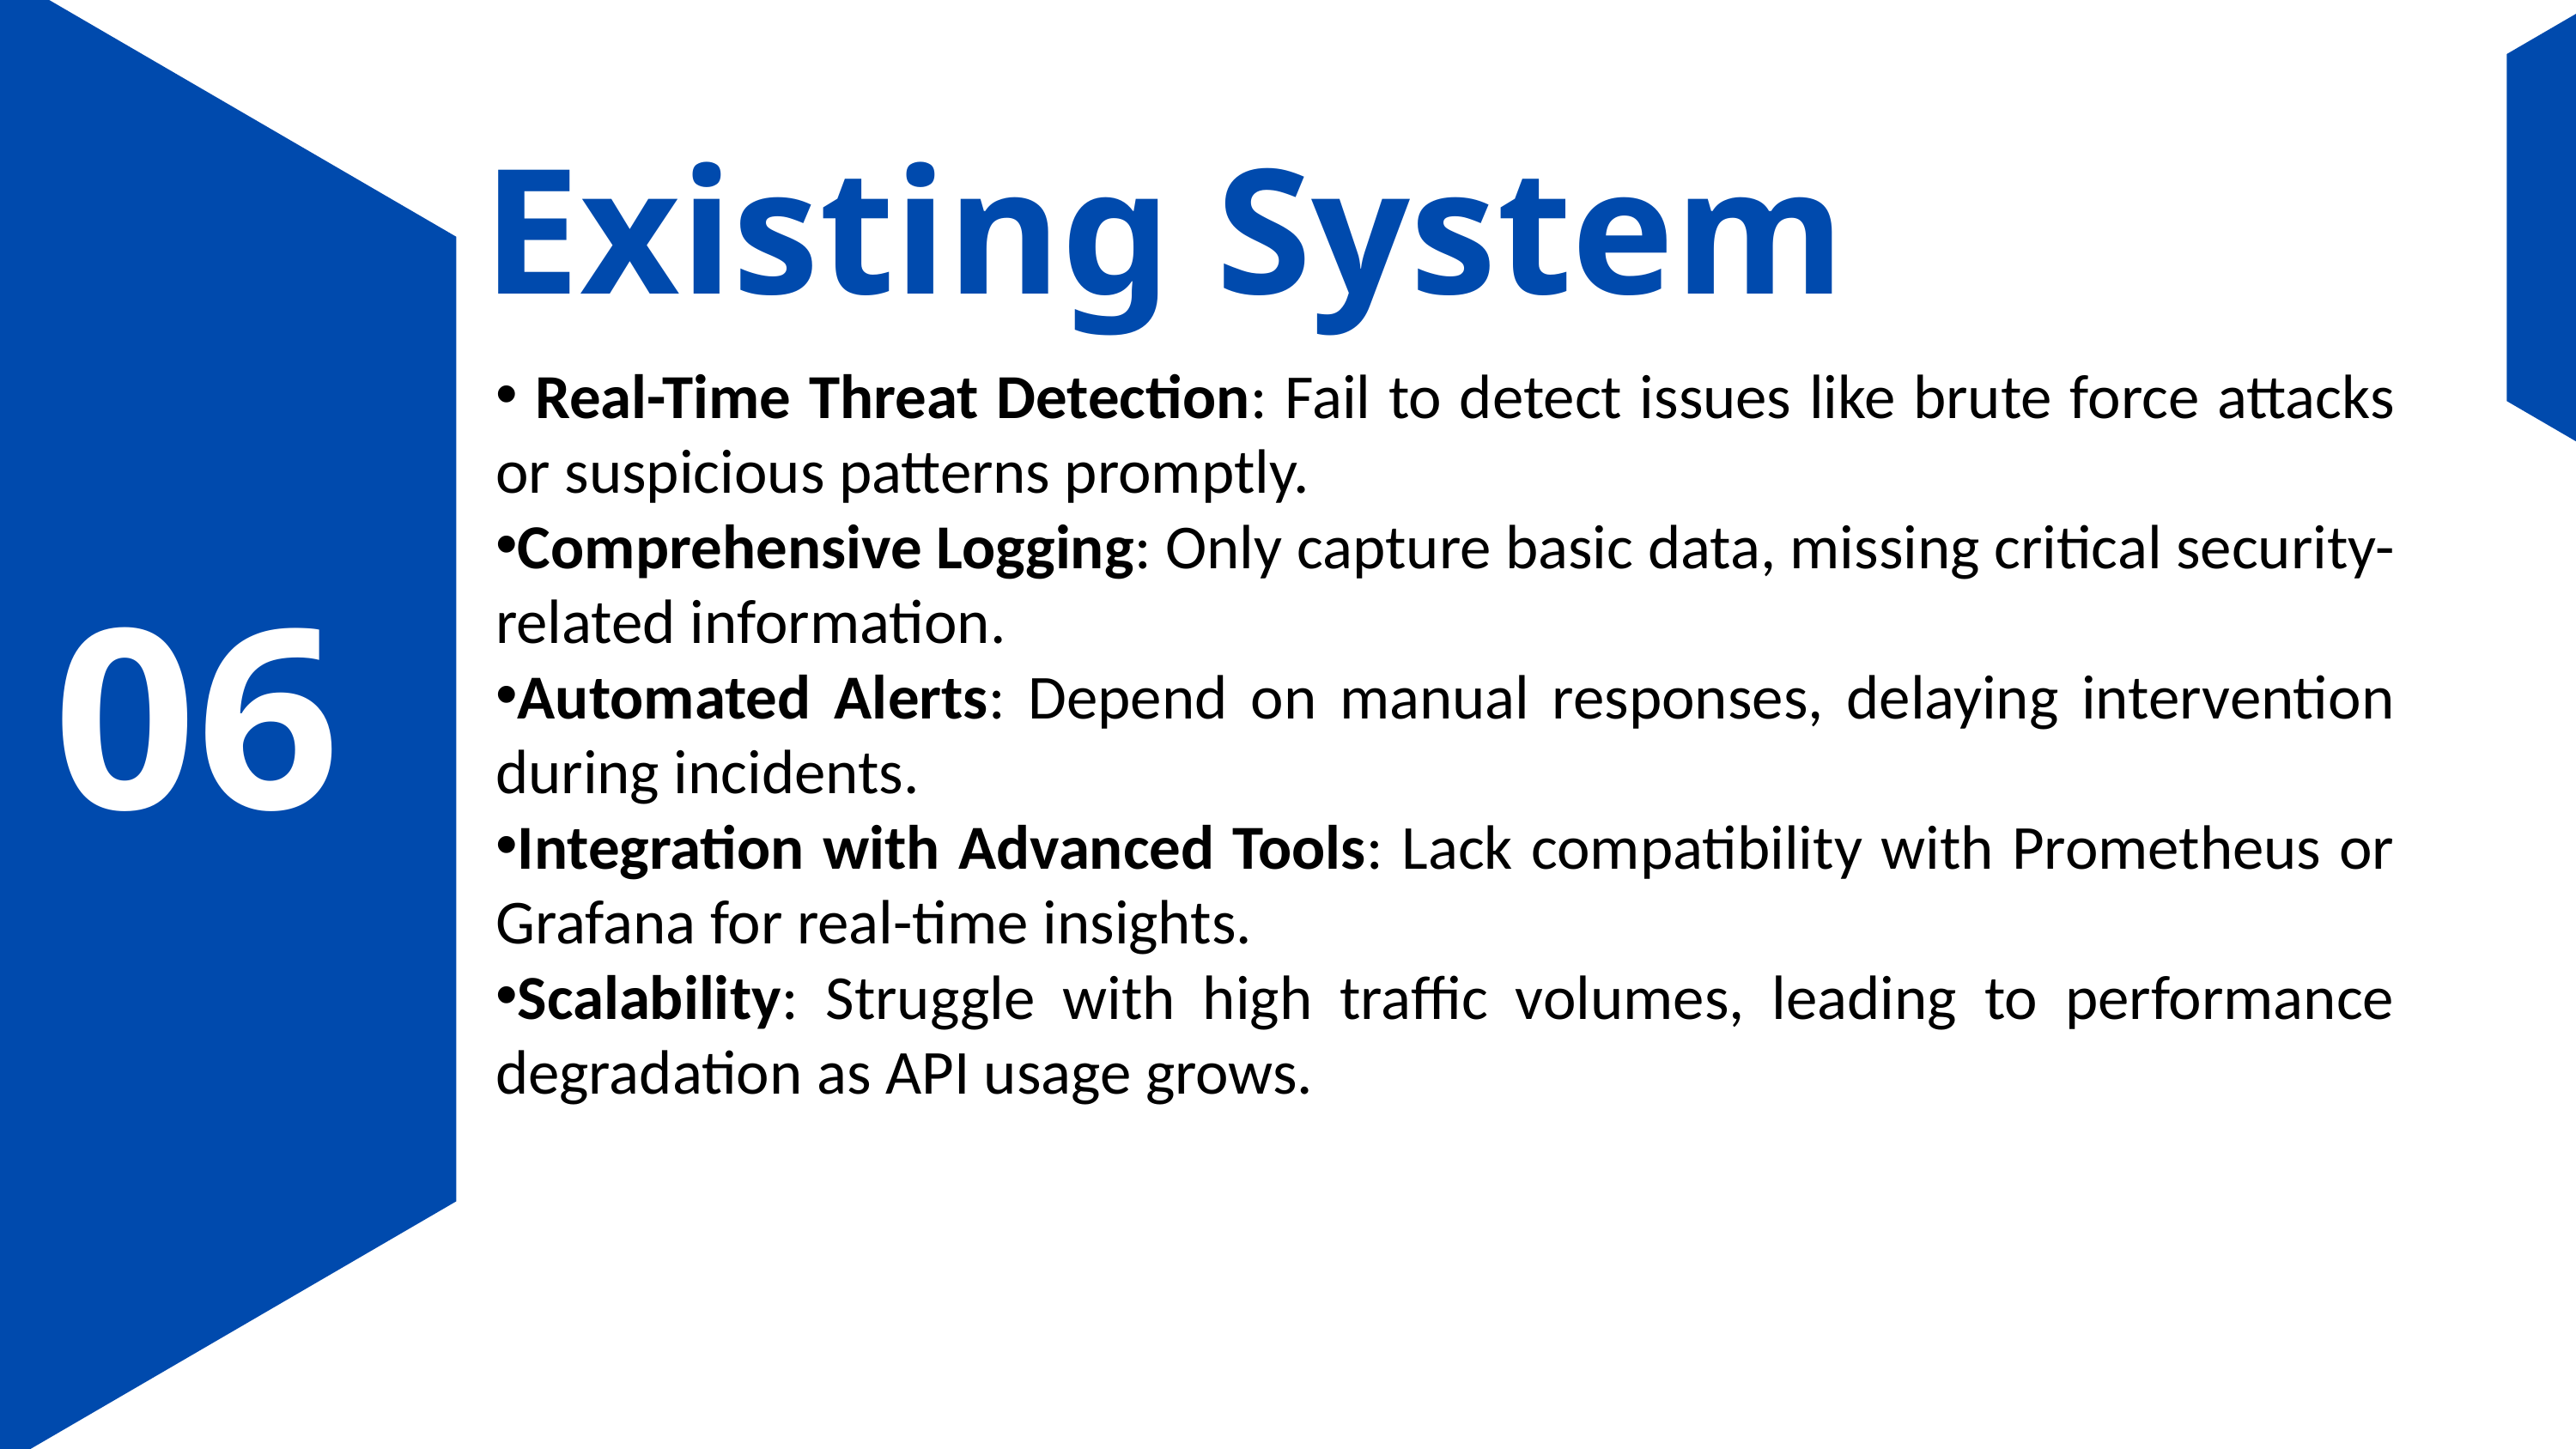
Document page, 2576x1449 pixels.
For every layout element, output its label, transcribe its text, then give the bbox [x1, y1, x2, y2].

text_box Existing System [483, 155, 2142, 330]
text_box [0, 0, 457, 1449]
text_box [2506, 0, 2576, 575]
text_box Real-Time Threat Detection: Fail to detect issues like brute force attacks or suspicious patterns promptly. Comprehensive Logging: Only capture basic data, missing critical security-related information. Automated Alerts: Depend on manual responses, delaying intervention during incidents. Integration with Advanced Tools: Lack compatibility with Prometheus or Grafana for real-time insights. Scalability: Struggle with high traffic volumes, leading to performance degradation as API usage grows. [483, 349, 2409, 1113]
